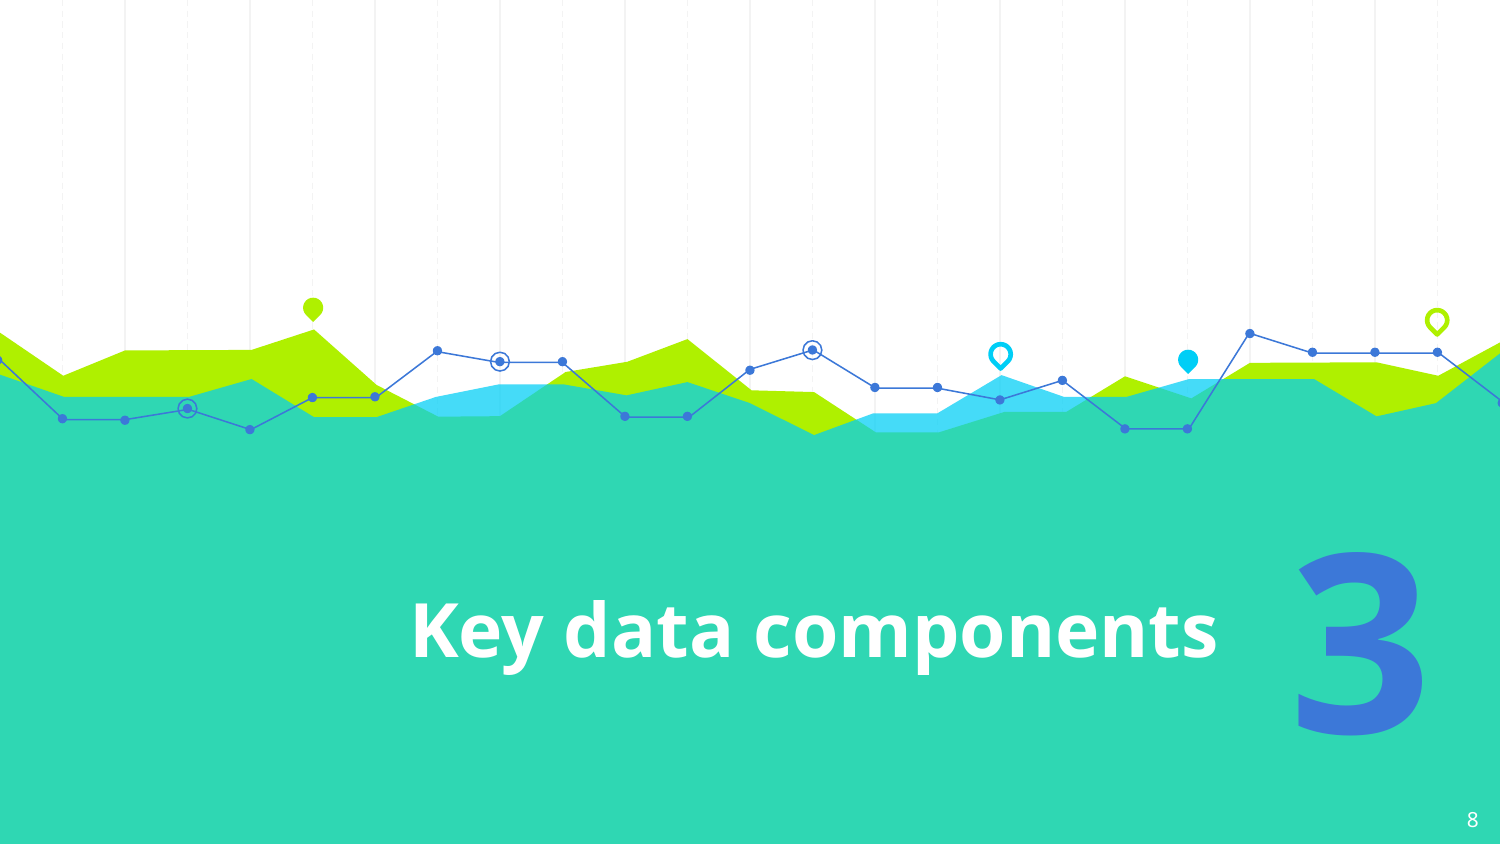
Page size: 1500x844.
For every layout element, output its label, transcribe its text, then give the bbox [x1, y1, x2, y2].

title Key data components [378, 497, 1235, 688]
slide_number 8 [1403, 791, 1494, 844]
text_box 3 [1216, 600, 1500, 799]
